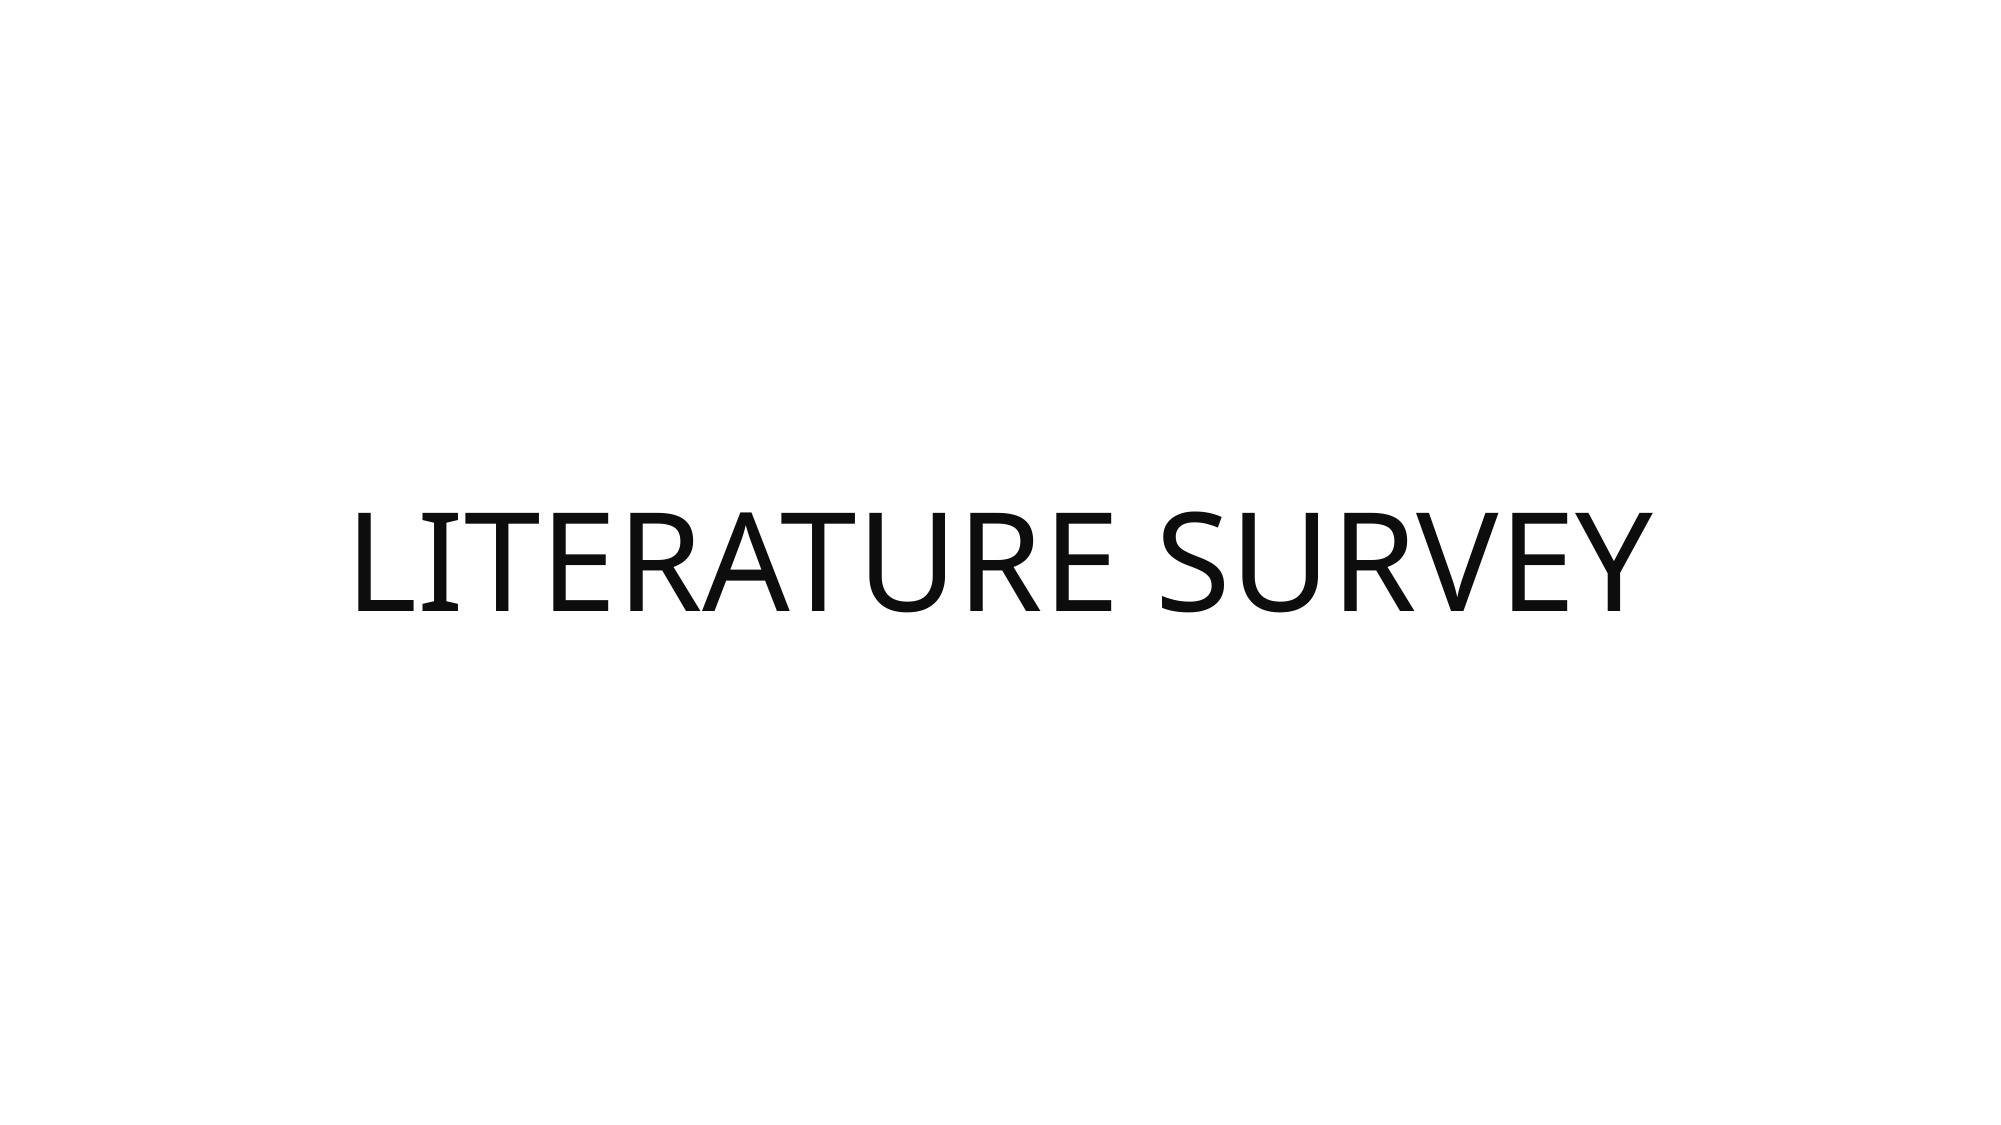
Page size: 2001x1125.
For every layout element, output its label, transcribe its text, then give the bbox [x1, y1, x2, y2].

list LITERATURE SURVEY [137, 299, 1863, 1014]
